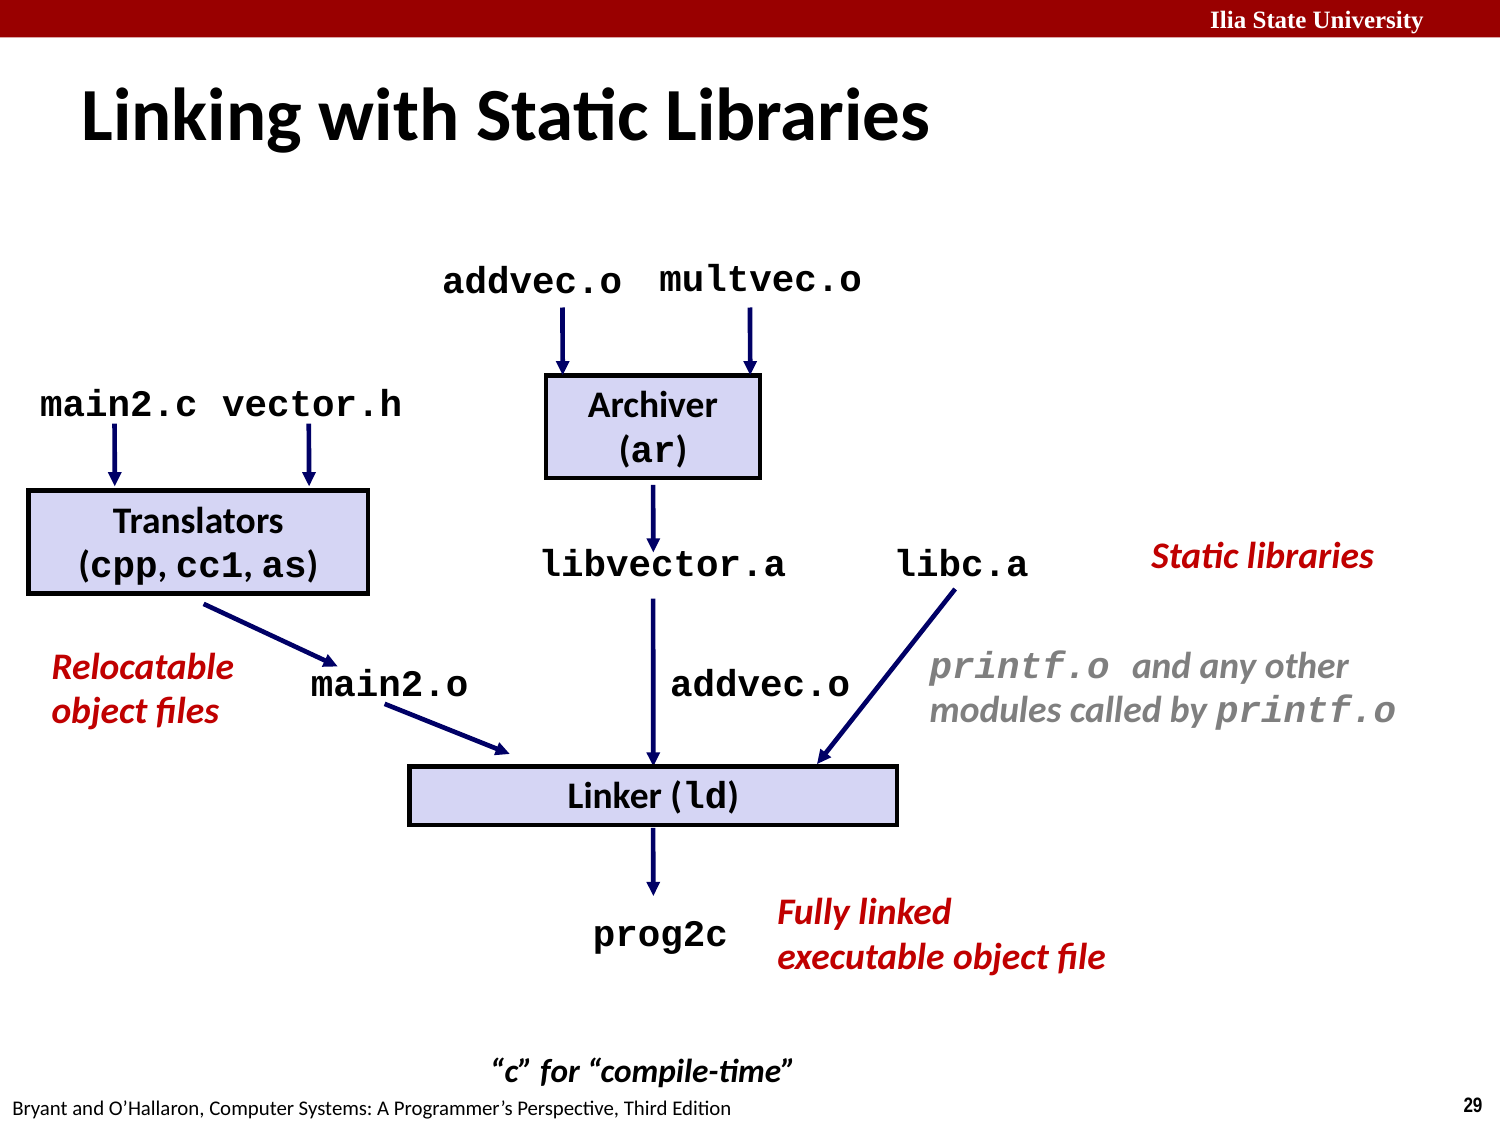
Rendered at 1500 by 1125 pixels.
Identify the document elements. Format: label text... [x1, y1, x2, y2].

text_box Static libraries [1136, 526, 1392, 586]
text_box prog2c [577, 905, 744, 963]
text_box multvec.o [643, 249, 878, 308]
text_box main2.o [295, 655, 484, 713]
text_box Relocatable object files [36, 636, 252, 741]
text_box addvec.o [657, 655, 811, 713]
text_box vector.h [206, 374, 418, 433]
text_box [816, 588, 956, 765]
text_box libvector.a [522, 535, 802, 593]
text_box “c” for “compile-time” [474, 1041, 832, 1097]
text_box Linker (ld) [409, 766, 898, 825]
title Linking with Static Libraries [66, 46, 988, 175]
text_box Fully linked executable object file [762, 882, 1125, 986]
text_box main2.c [24, 374, 206, 433]
text_box Archiver (ar) [546, 375, 761, 479]
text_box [203, 603, 338, 667]
text_box libc.a [878, 535, 1044, 593]
text_box Translators (cpp, cc1, as) [28, 490, 369, 594]
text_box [384, 703, 510, 755]
text_box addvec.o [426, 252, 638, 310]
text_box printf.o and any other modules called by printf.o [960, 637, 1438, 740]
